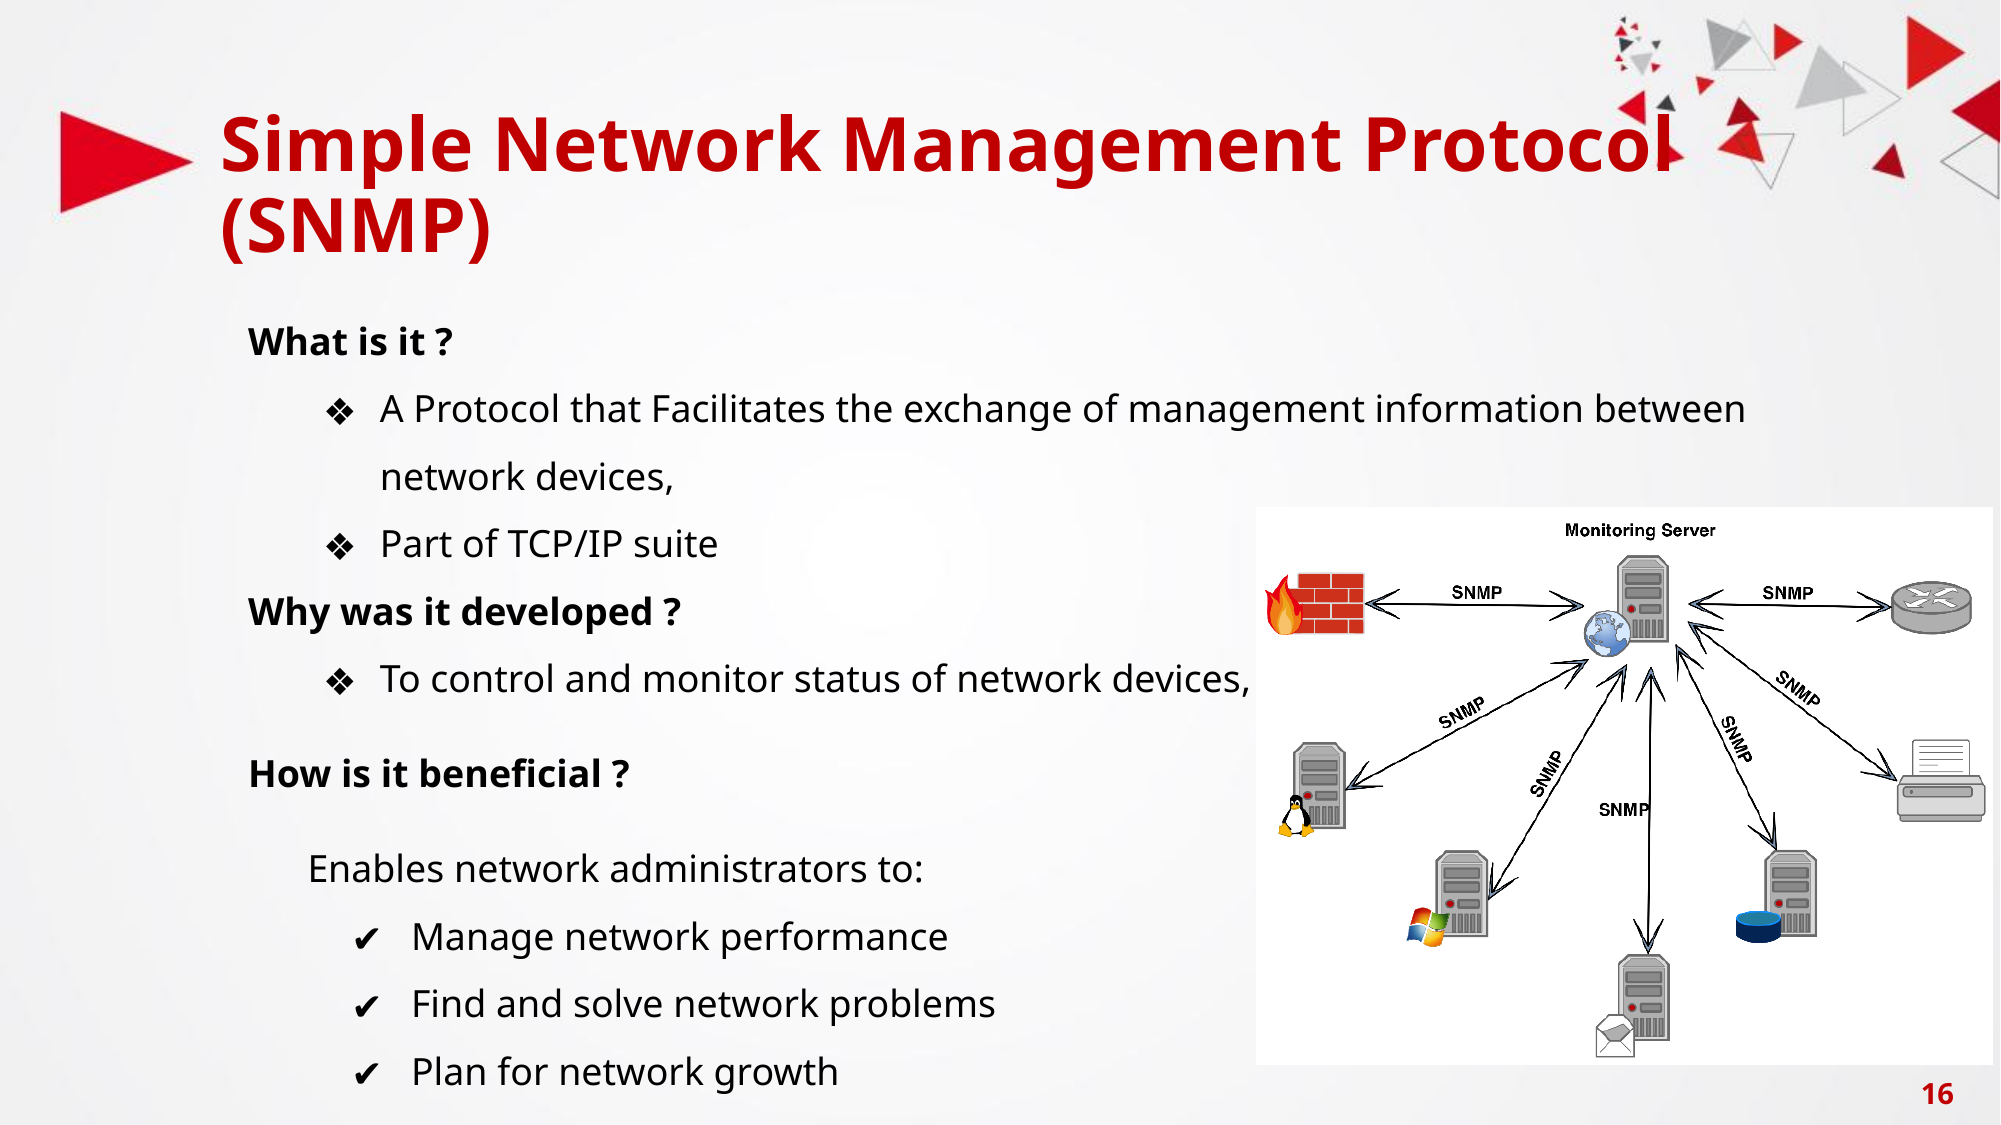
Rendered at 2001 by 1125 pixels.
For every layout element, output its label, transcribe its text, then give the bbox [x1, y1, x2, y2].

picture [0, 0, 2001, 1125]
slide_number ‹#› [1519, 1074, 1970, 1125]
title Simple Network Management Protocol (SNMP) [205, 79, 1931, 297]
text_box What is it ? A Protocol that Facilitates the exchange of management information between network devices, Part of TCP/IP suite Why was it developed ? To control and monitor status of network devices, How is it beneficial ? Enables network administrators to: Manage network performance Find and solve network problems Plan for network growth [233, 310, 1873, 1101]
